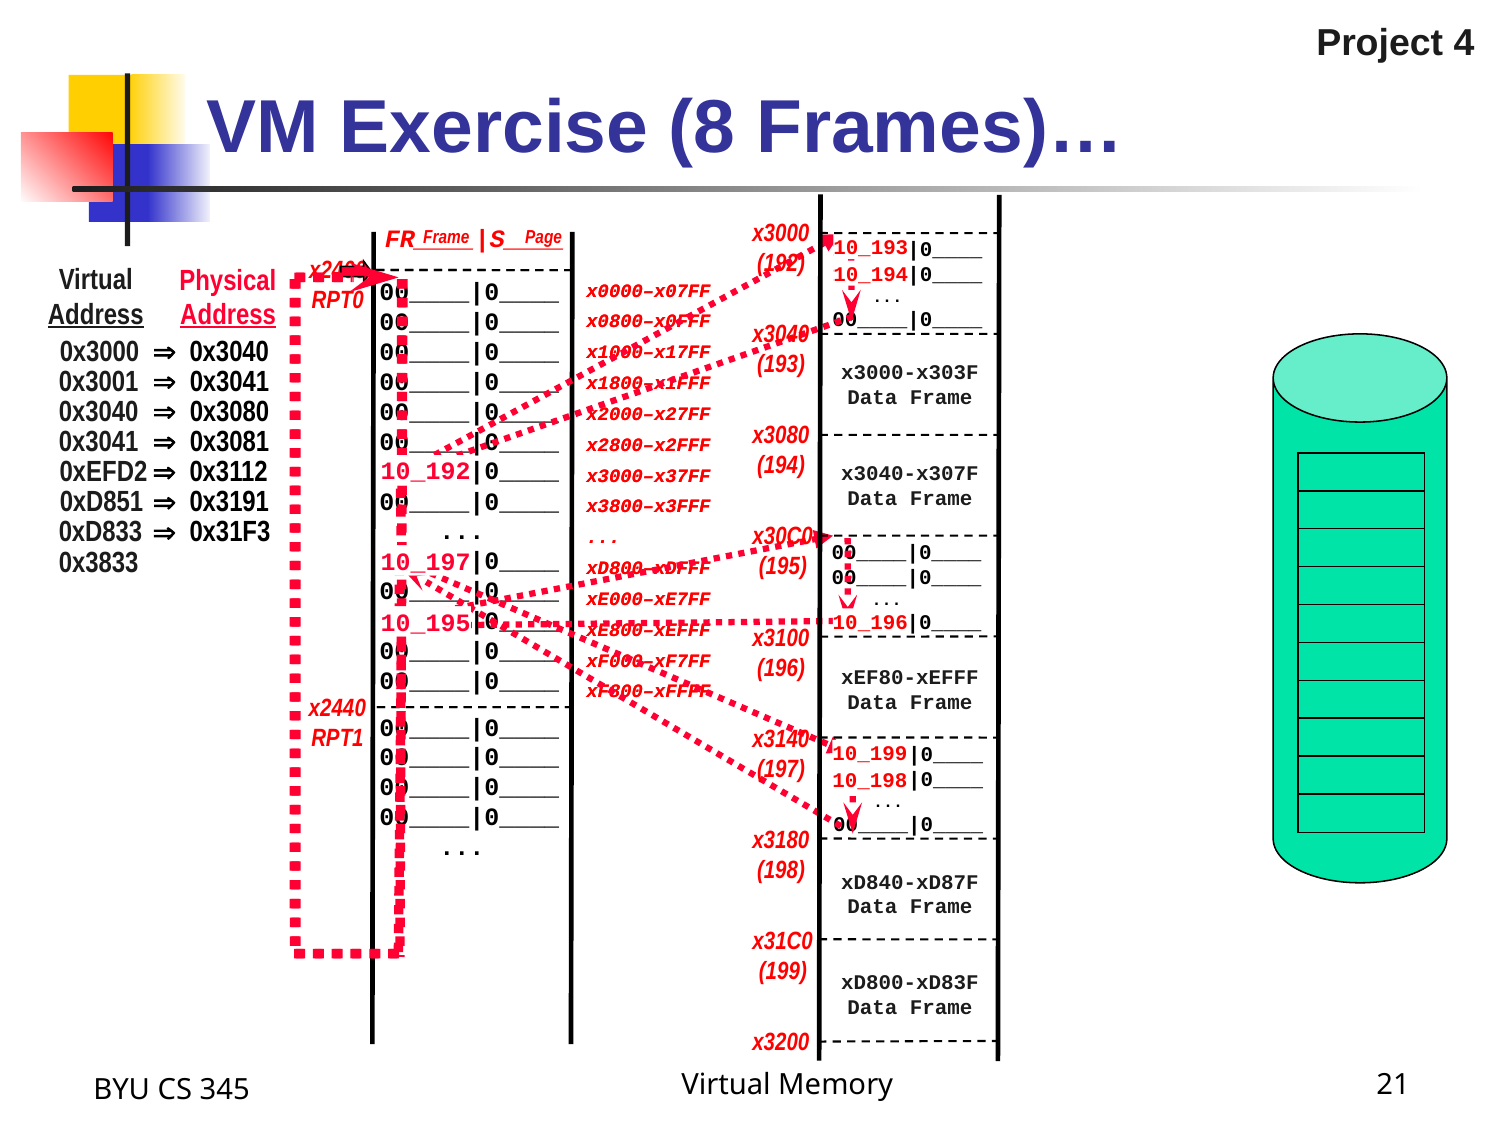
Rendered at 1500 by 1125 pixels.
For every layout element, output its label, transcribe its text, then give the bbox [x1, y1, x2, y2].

text_box Project 4 [951, 10, 1490, 71]
text_box  0x3191 [138, 475, 285, 505]
text_box Virtual Address [33, 253, 159, 338]
text_box 0x3041 [44, 414, 131, 444]
text_box 0x3000 [45, 324, 138, 354]
text_box 0xD833 [44, 505, 137, 535]
text_box 0x3001 [44, 354, 131, 384]
text_box  0x31F3 [137, 505, 286, 556]
text_box 0xD851 [44, 475, 138, 505]
text_box Physical Address [164, 253, 292, 338]
text_box  0x3041 [131, 354, 285, 384]
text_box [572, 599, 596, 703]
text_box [737, 196, 1001, 1064]
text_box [379, 454, 472, 637]
text_box  0x3080 [131, 384, 285, 414]
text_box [368, 214, 582, 261]
text_box 0xEFD2 [44, 444, 137, 475]
text_box 00____|0____ 00____|0____ 00____|0____ 00____|0____ ... [477, 703, 596, 831]
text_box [295, 277, 472, 958]
title VM Exercise (8 Frames)… [191, 25, 1236, 176]
slide_number BYU CS 345 [78, 1037, 391, 1113]
text_box 0x3040 [44, 384, 131, 414]
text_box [1272, 333, 1448, 884]
text_box  0x3112 [137, 444, 283, 475]
text_box 00____|0____ 00____|0____ 00____|0____ 00____|0____ 00____|0____ 00____|0____ 11_192|0____ 00____|0____ ... 11_197|0____ 00____|0____ 11_195|0____ 00____|0____ 00____|0____ [382, 268, 572, 703]
text_box 11_199|0____ 11_198|0____ ... 00____|0____ [1004, 733, 1014, 842]
text_box  0x3081 [131, 414, 285, 465]
text_box x0000–x07FF x0800–x0FFF x1000–x17FF x1800–x1FFF x2000–x27FF x2800–x2FFF x3000–x37FF x3800–x3FFF ... xD800–xDFFF xE000–xE7FF xE800–xEFFF xF000–xF7FF xF800–xFFFF [571, 271, 732, 599]
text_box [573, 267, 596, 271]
text_box 0x3833 [44, 535, 154, 586]
text_box x2400 RPT0 [294, 246, 363, 274]
slide_number 21 [1112, 1037, 1425, 1113]
footer Virtual Memory [549, 1037, 1025, 1113]
text_box [340, 266, 362, 274]
text_box  0x3040 [138, 324, 285, 354]
